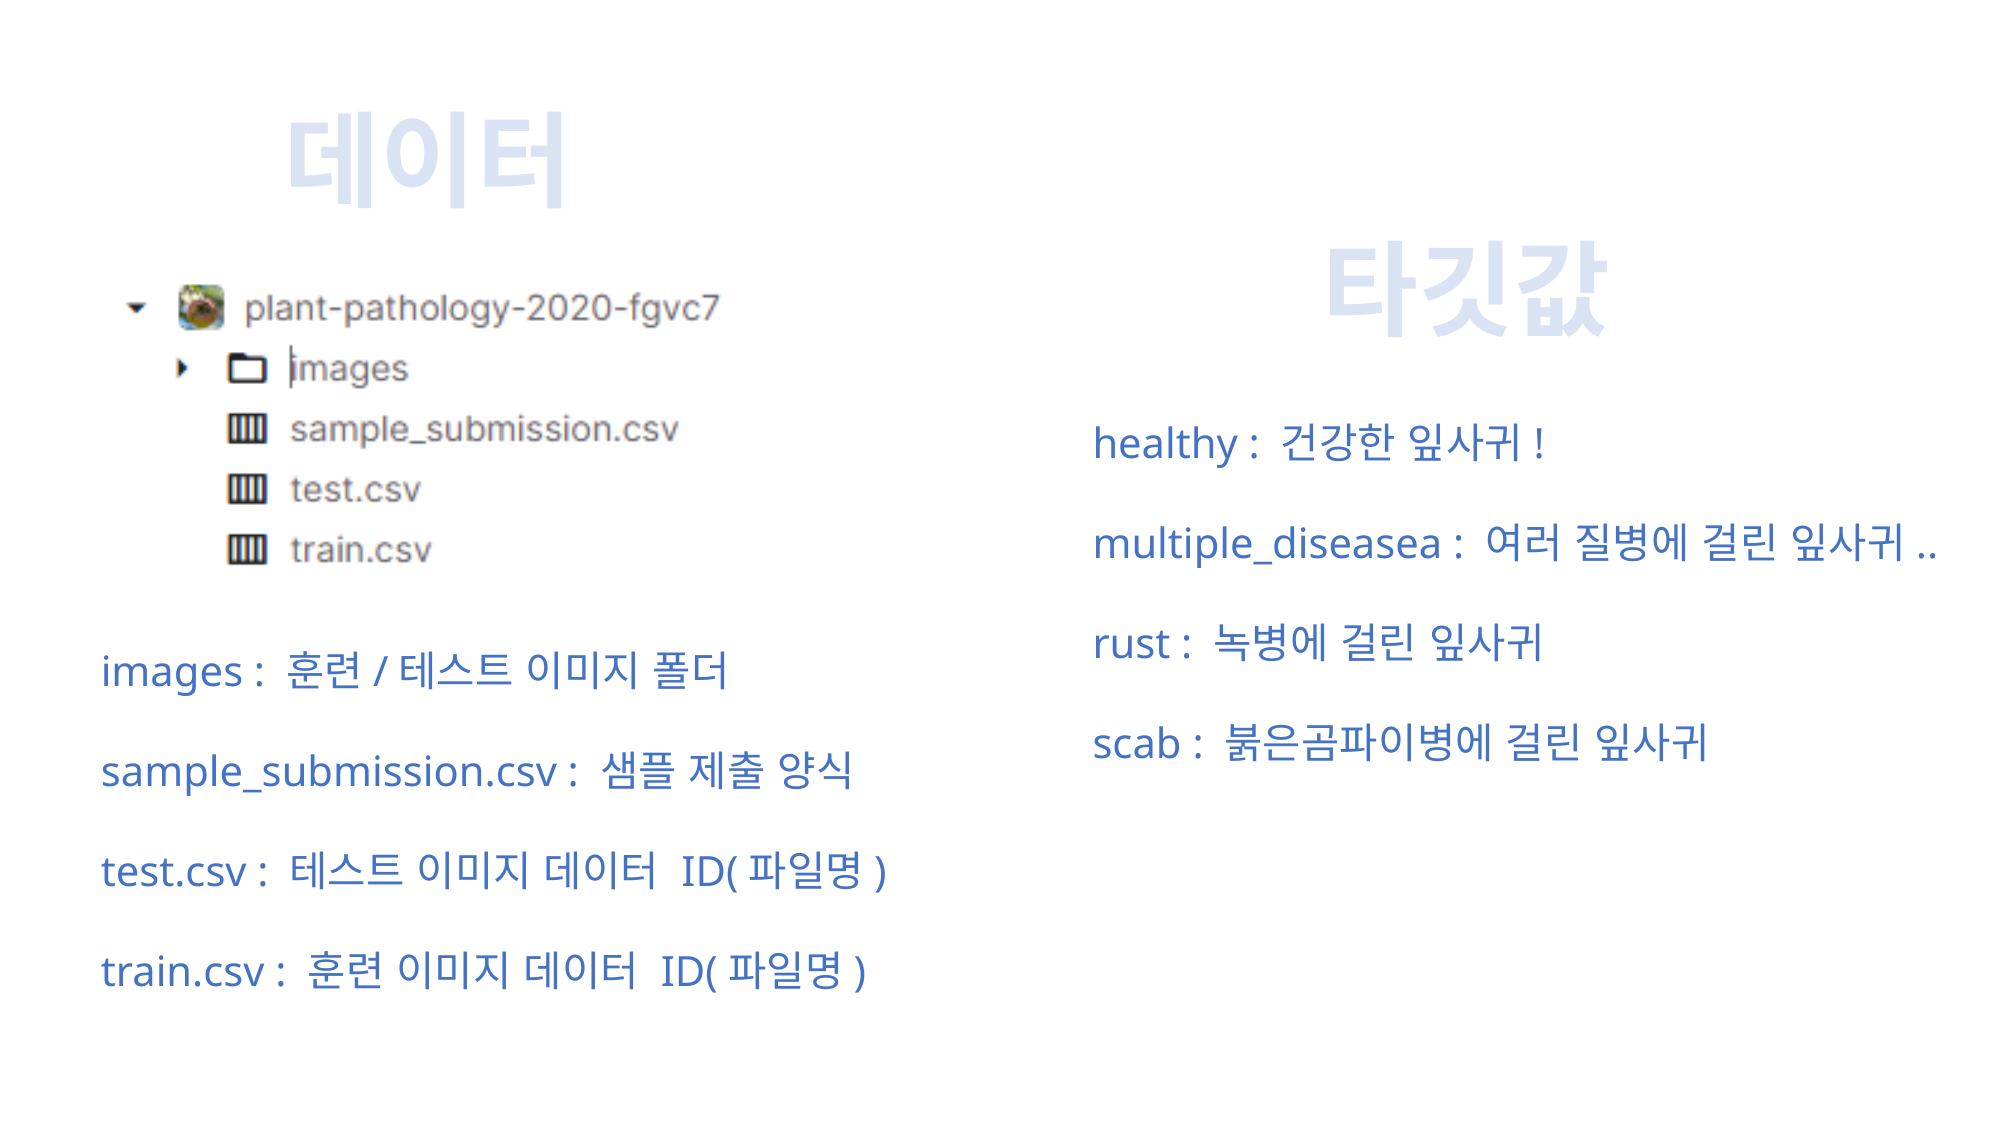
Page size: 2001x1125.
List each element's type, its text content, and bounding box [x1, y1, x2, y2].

text_box images : 훈련/테스트 이미지 폴더 sample_submission.csv : 샘플 제출 양식 test.csv : 테스트 이미지 데이터 ID(파일명) train.csv : 훈련 이미지 데이터 ID(파일명) [85, 636, 902, 1003]
text_box 데이터 [269, 87, 588, 228]
picture [119, 268, 757, 598]
text_box 타깃값 [1307, 216, 1626, 357]
text_box healthy : 건강한 잎사귀! multiple_diseasea : 여러 질병에 걸린 잎사귀.. rust : 녹병에 걸린 잎사귀 scab : 붉은곰파이병에 걸린 잎사귀 [1077, 409, 1954, 775]
